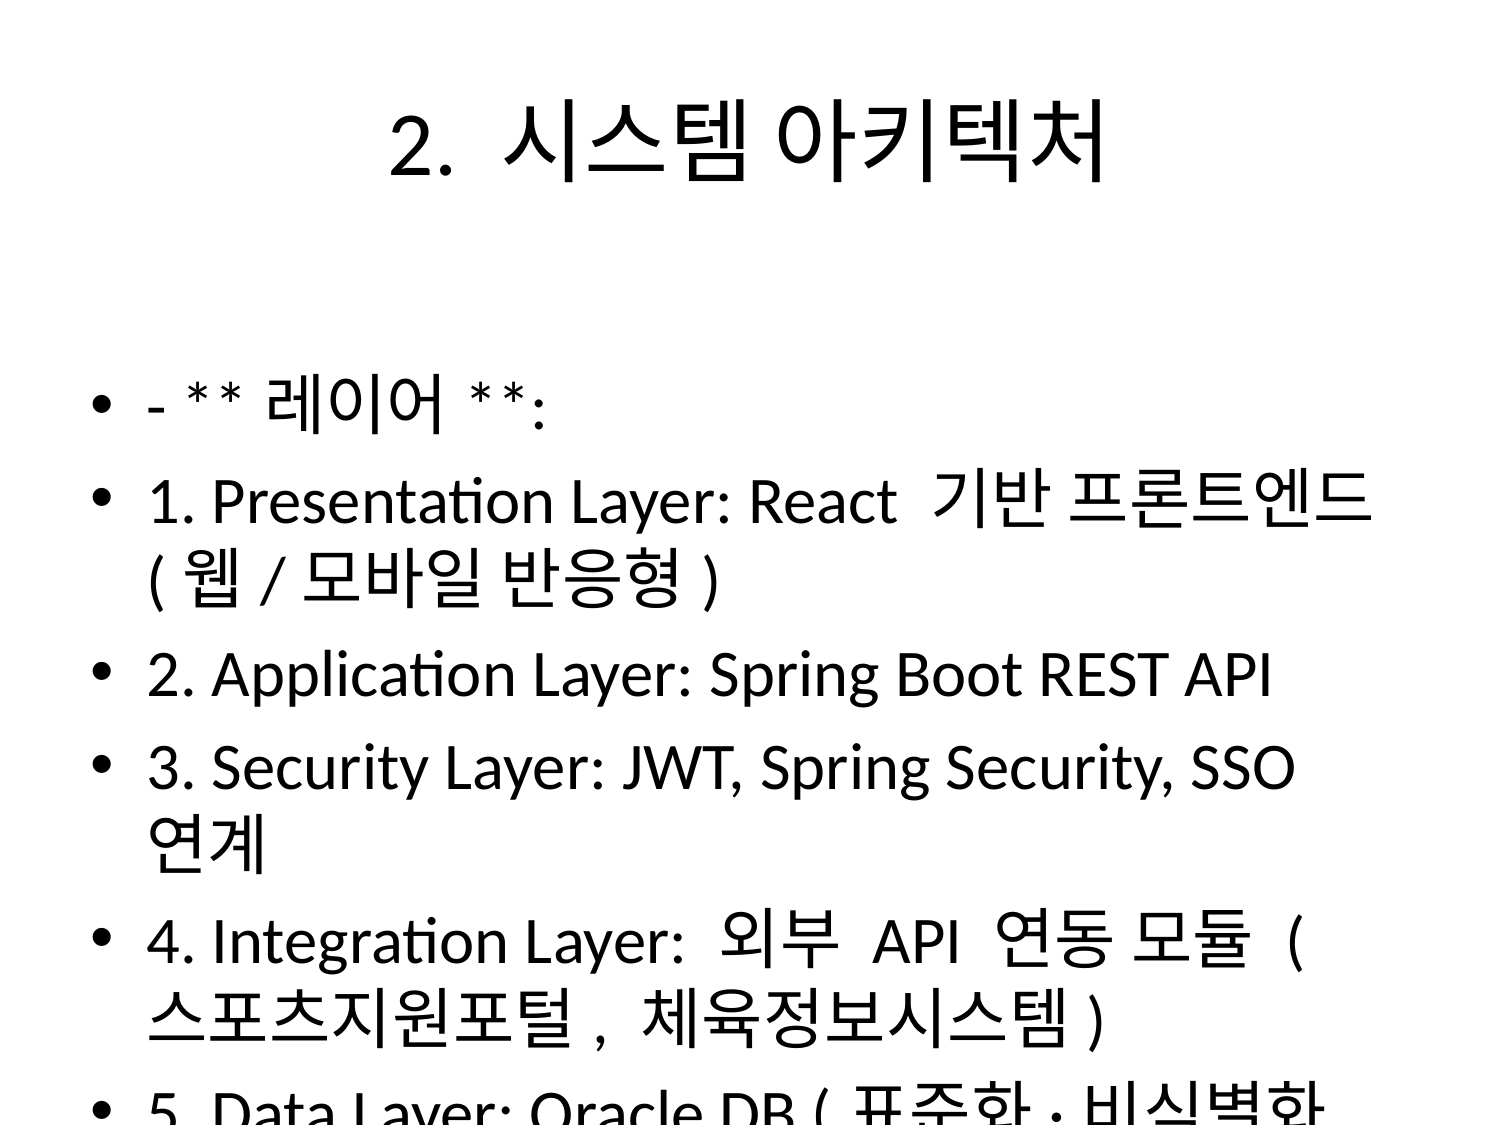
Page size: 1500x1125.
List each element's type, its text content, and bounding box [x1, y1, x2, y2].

title 2. 시스템 아키텍처 [75, 45, 1425, 233]
list - **레이어**: 1. Presentation Layer: React 기반 프론트엔드 (웹/모바일 반응형) 2. Application Layer: Spring Boot REST API 3. Security Layer: JWT, Spring Security, SSO 연계 4. Integration Layer: 외부 API 연동 모듈 (스포츠지원포털, 체육정보시스템) 5. Data Layer: Oracle DB (표준화·비식별화 적용) - **배포 환경**: Docker Compose 기반 컨테이너 배포 [75, 262, 1425, 1005]
